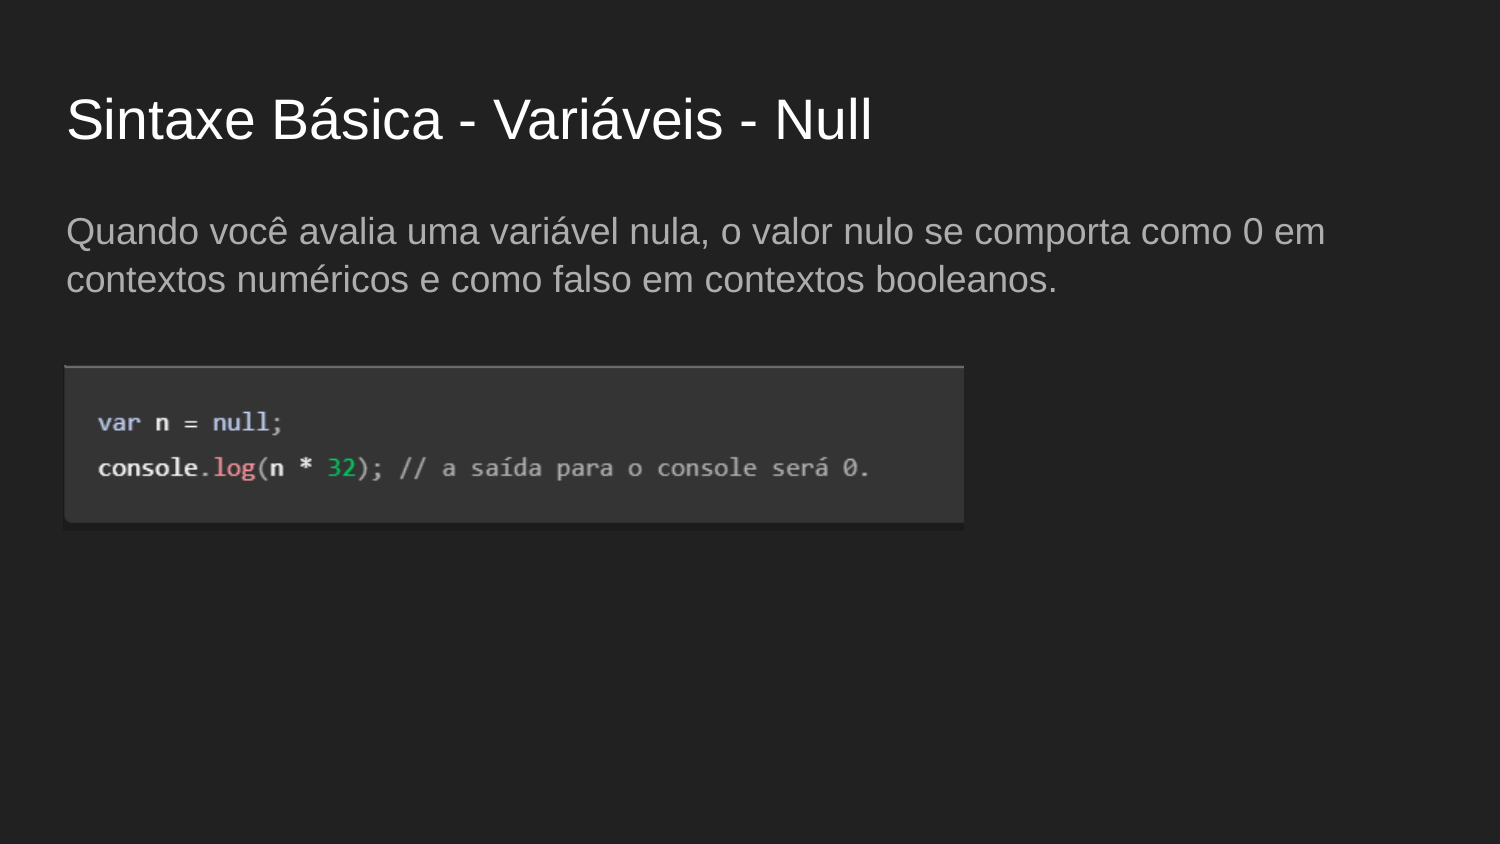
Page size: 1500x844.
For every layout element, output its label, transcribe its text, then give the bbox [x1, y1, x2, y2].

picture [63, 365, 964, 532]
list Quando você avalia uma variável nula, o valor nulo se comporta como 0 em contextos numéricos e como falso em contextos booleanos. [51, 189, 1449, 750]
title Sintaxe Básica - Variáveis - Null [51, 72, 1449, 167]
